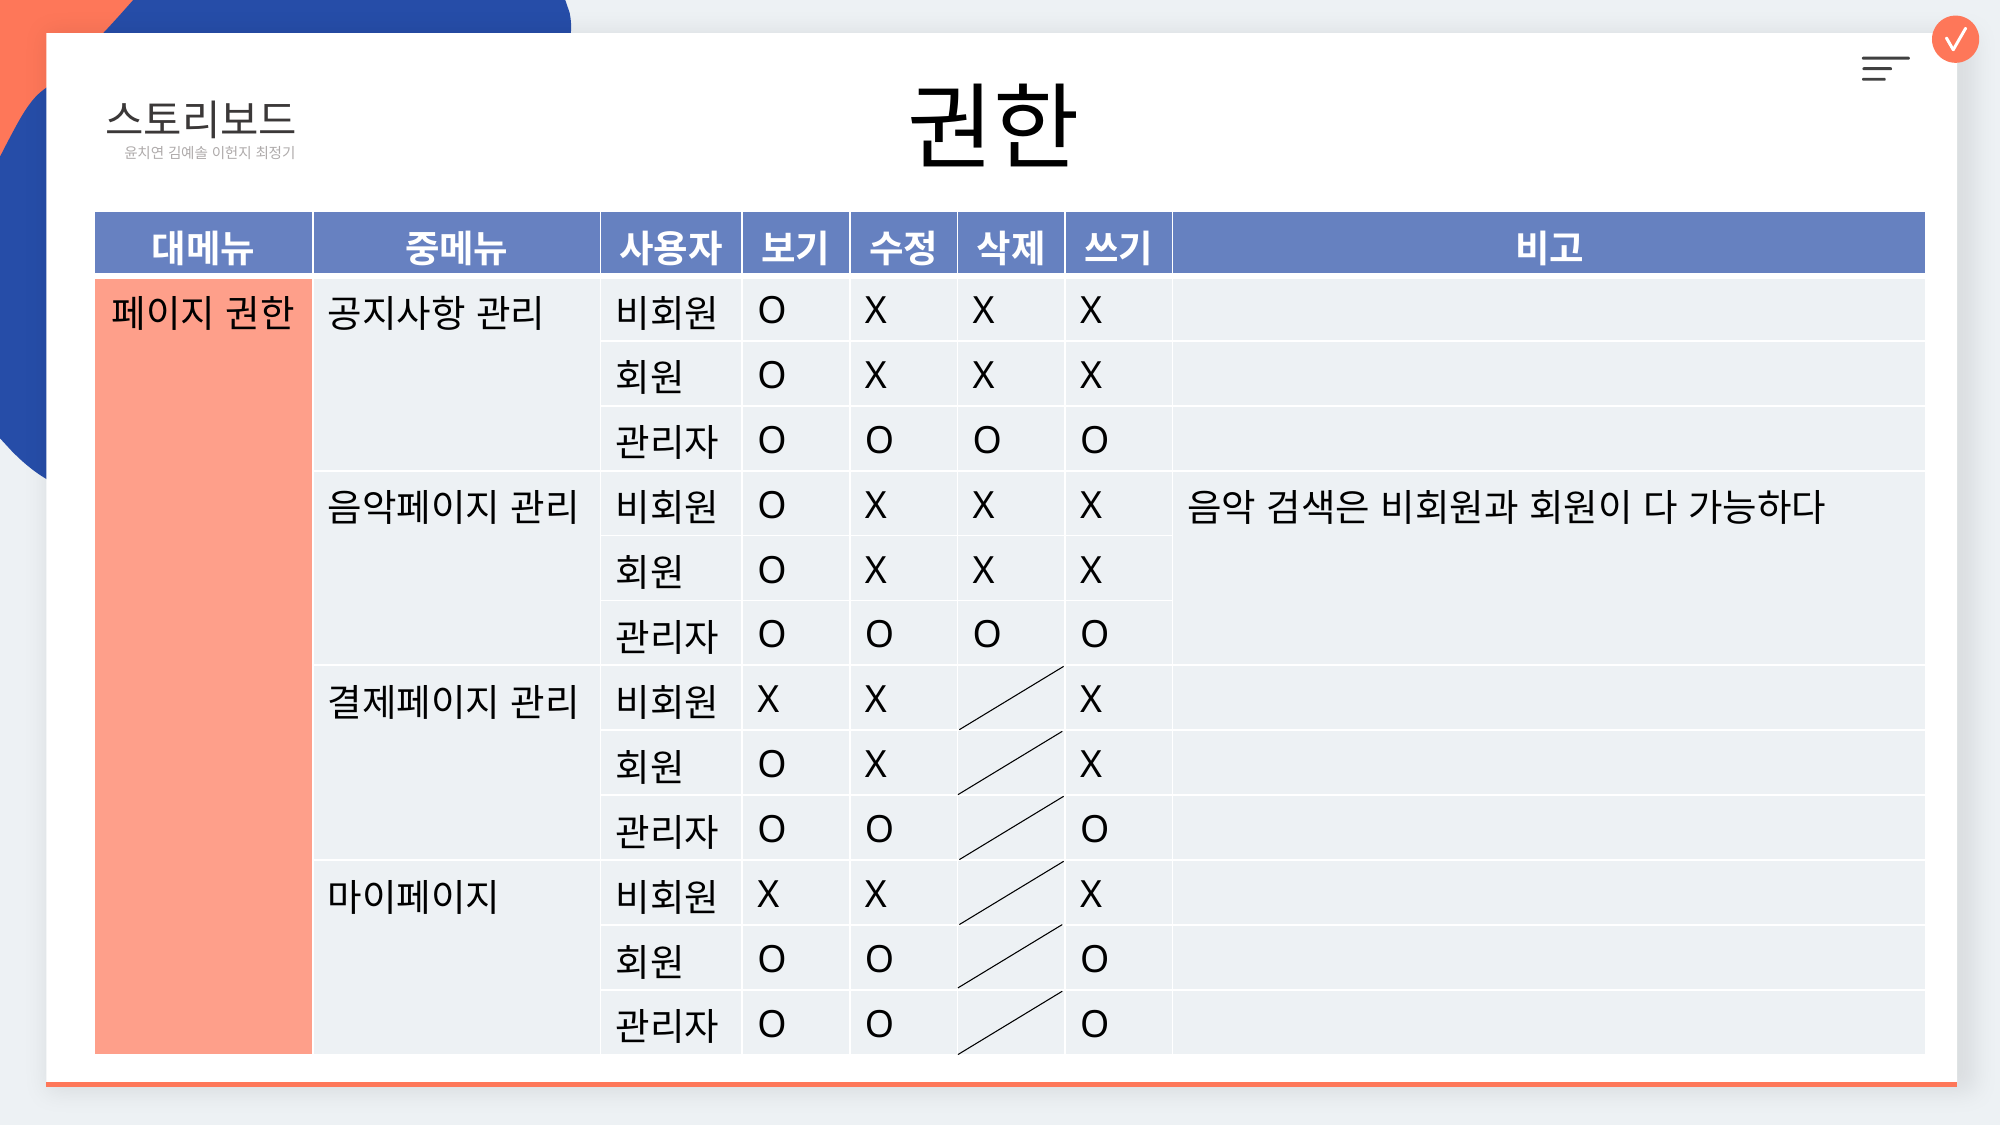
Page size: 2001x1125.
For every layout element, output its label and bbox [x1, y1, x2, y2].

text_box [959, 861, 1064, 925]
text_box [1931, 15, 1980, 63]
text_box [959, 666, 1064, 730]
text_box [959, 796, 1064, 860]
text_box [957, 991, 1063, 1055]
text_box [957, 924, 1063, 988]
text_box [46, 33, 1958, 1086]
text_box [957, 731, 1063, 795]
text_box [0, 0, 572, 499]
